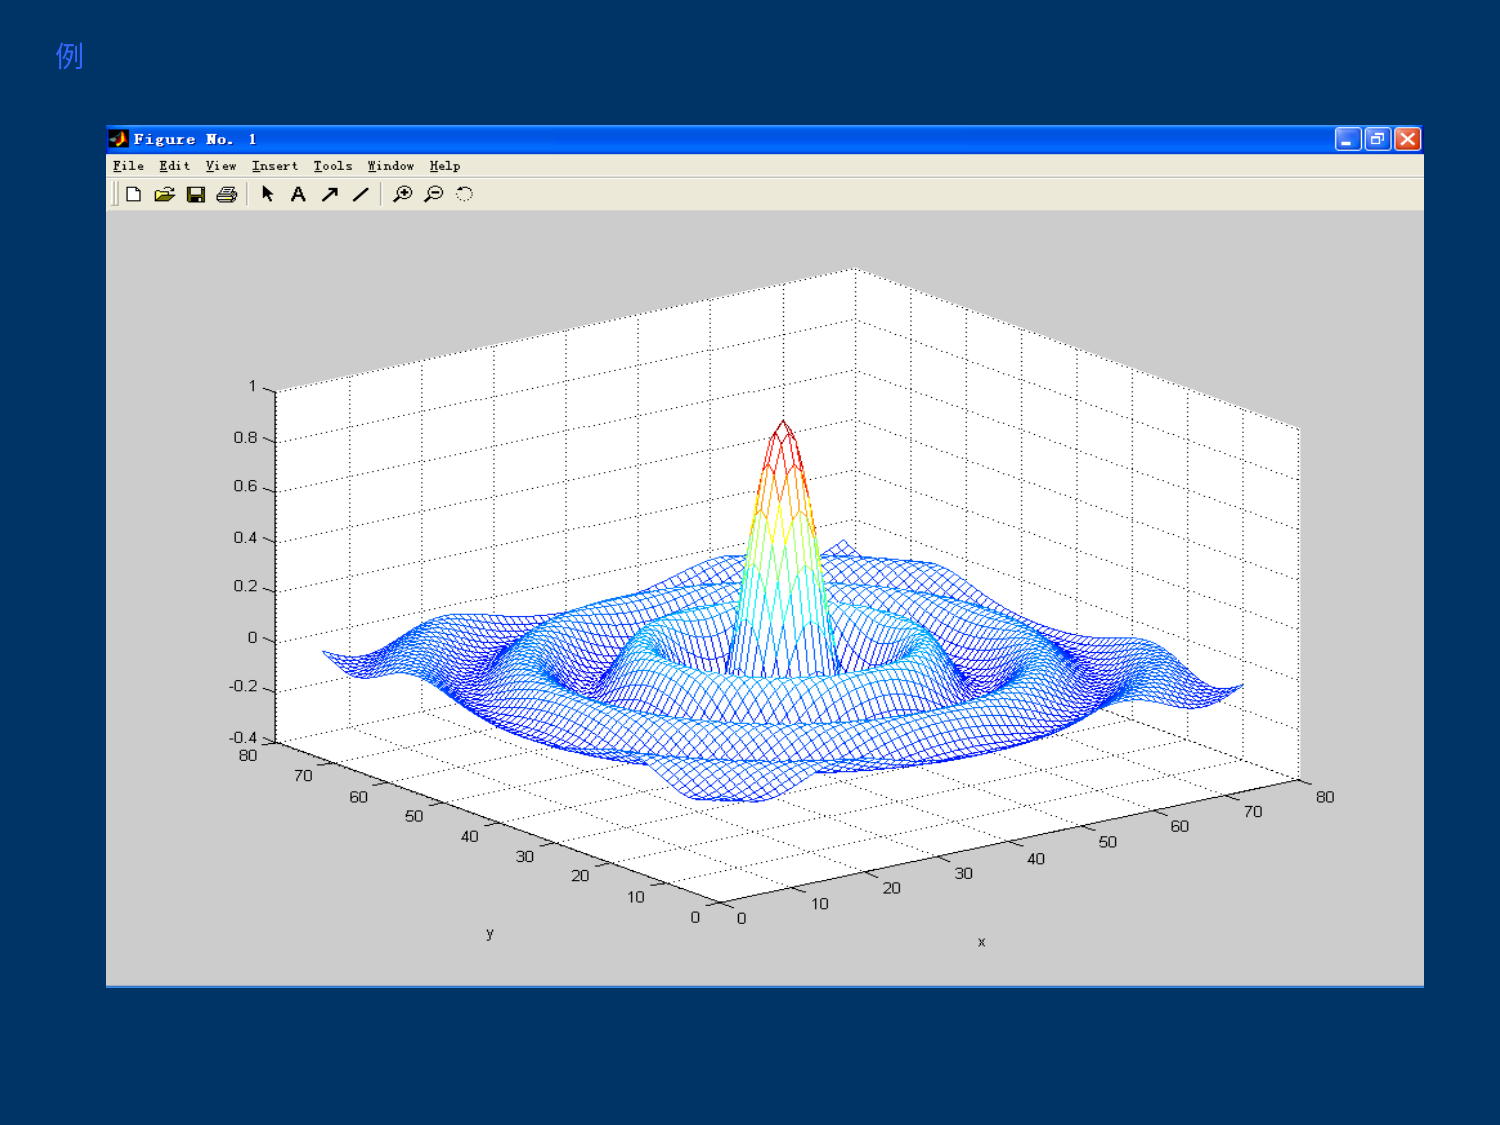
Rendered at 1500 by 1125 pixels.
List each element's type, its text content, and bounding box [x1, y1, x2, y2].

picture [105, 125, 1424, 988]
title 例 [41, 31, 1367, 69]
